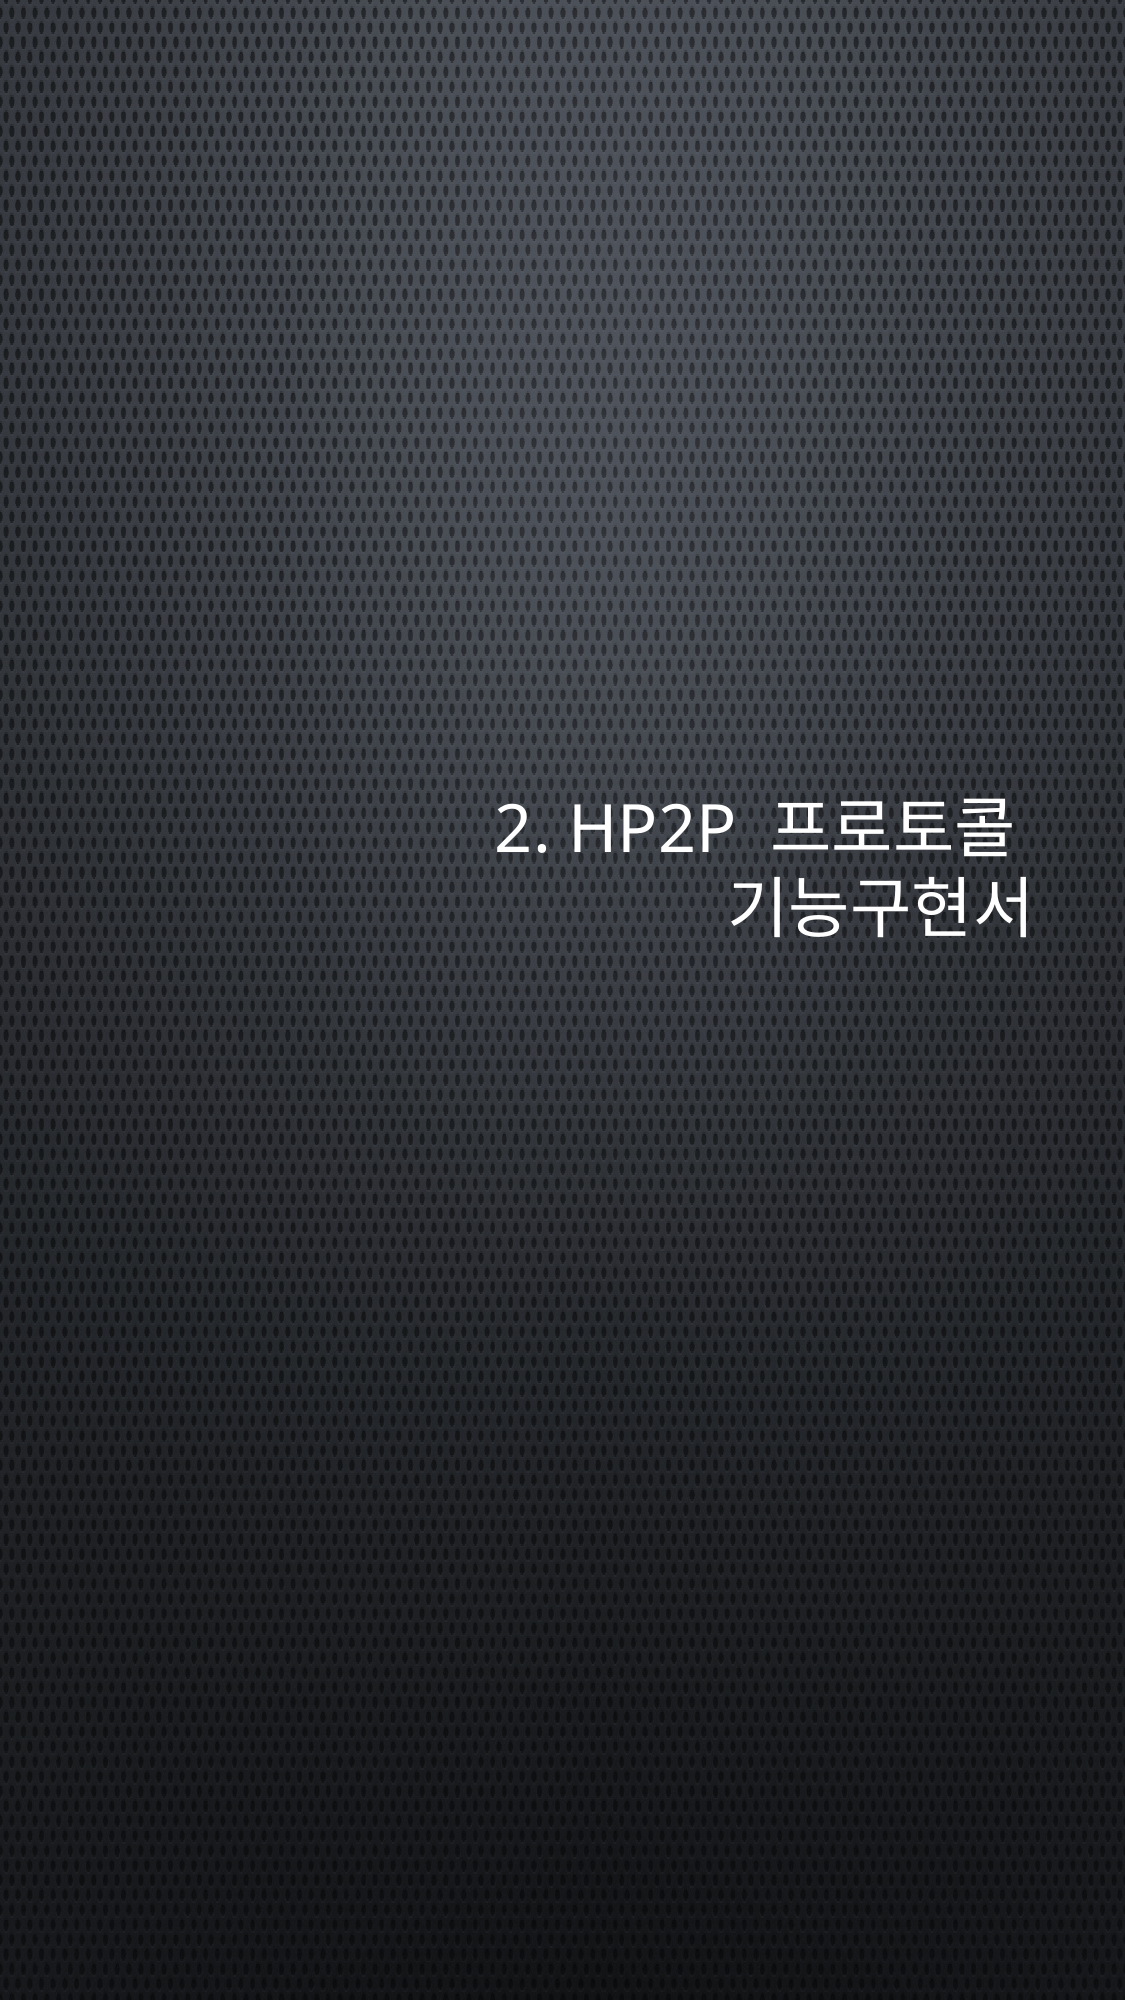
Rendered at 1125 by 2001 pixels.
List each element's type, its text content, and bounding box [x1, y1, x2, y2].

title 2. HP2P 프로토콜 기능구현서 [158, 605, 1050, 1034]
